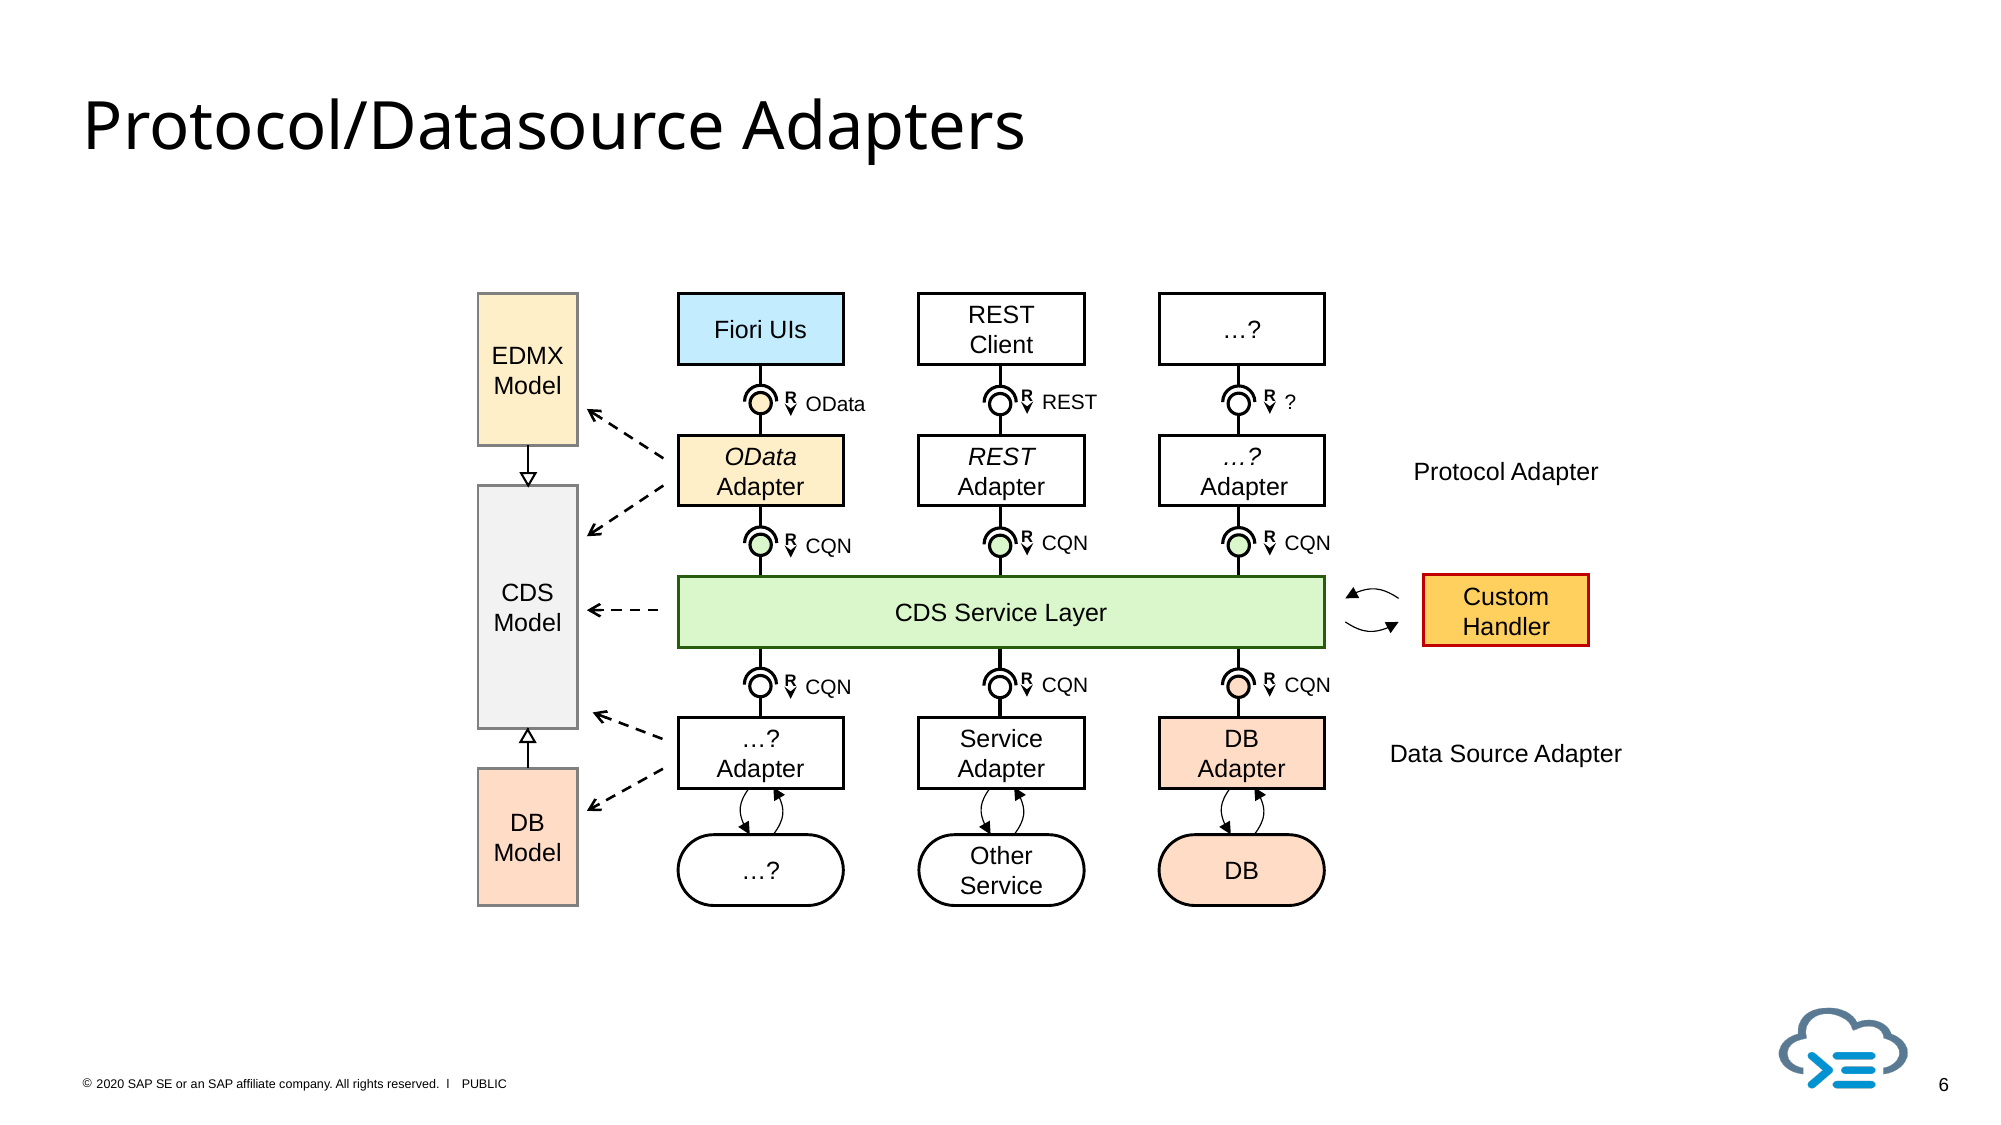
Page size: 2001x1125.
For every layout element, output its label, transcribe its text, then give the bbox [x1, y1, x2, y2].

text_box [586, 768, 664, 812]
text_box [586, 485, 664, 537]
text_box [592, 712, 663, 740]
text_box DB Model [477, 768, 578, 906]
picture [1768, 991, 1918, 1104]
text_box EDMX Model [477, 293, 578, 446]
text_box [677, 293, 1625, 906]
text_box CDS Model [477, 485, 578, 729]
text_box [586, 408, 664, 459]
title Protocol/Datasource Adapters [82, 82, 1918, 164]
